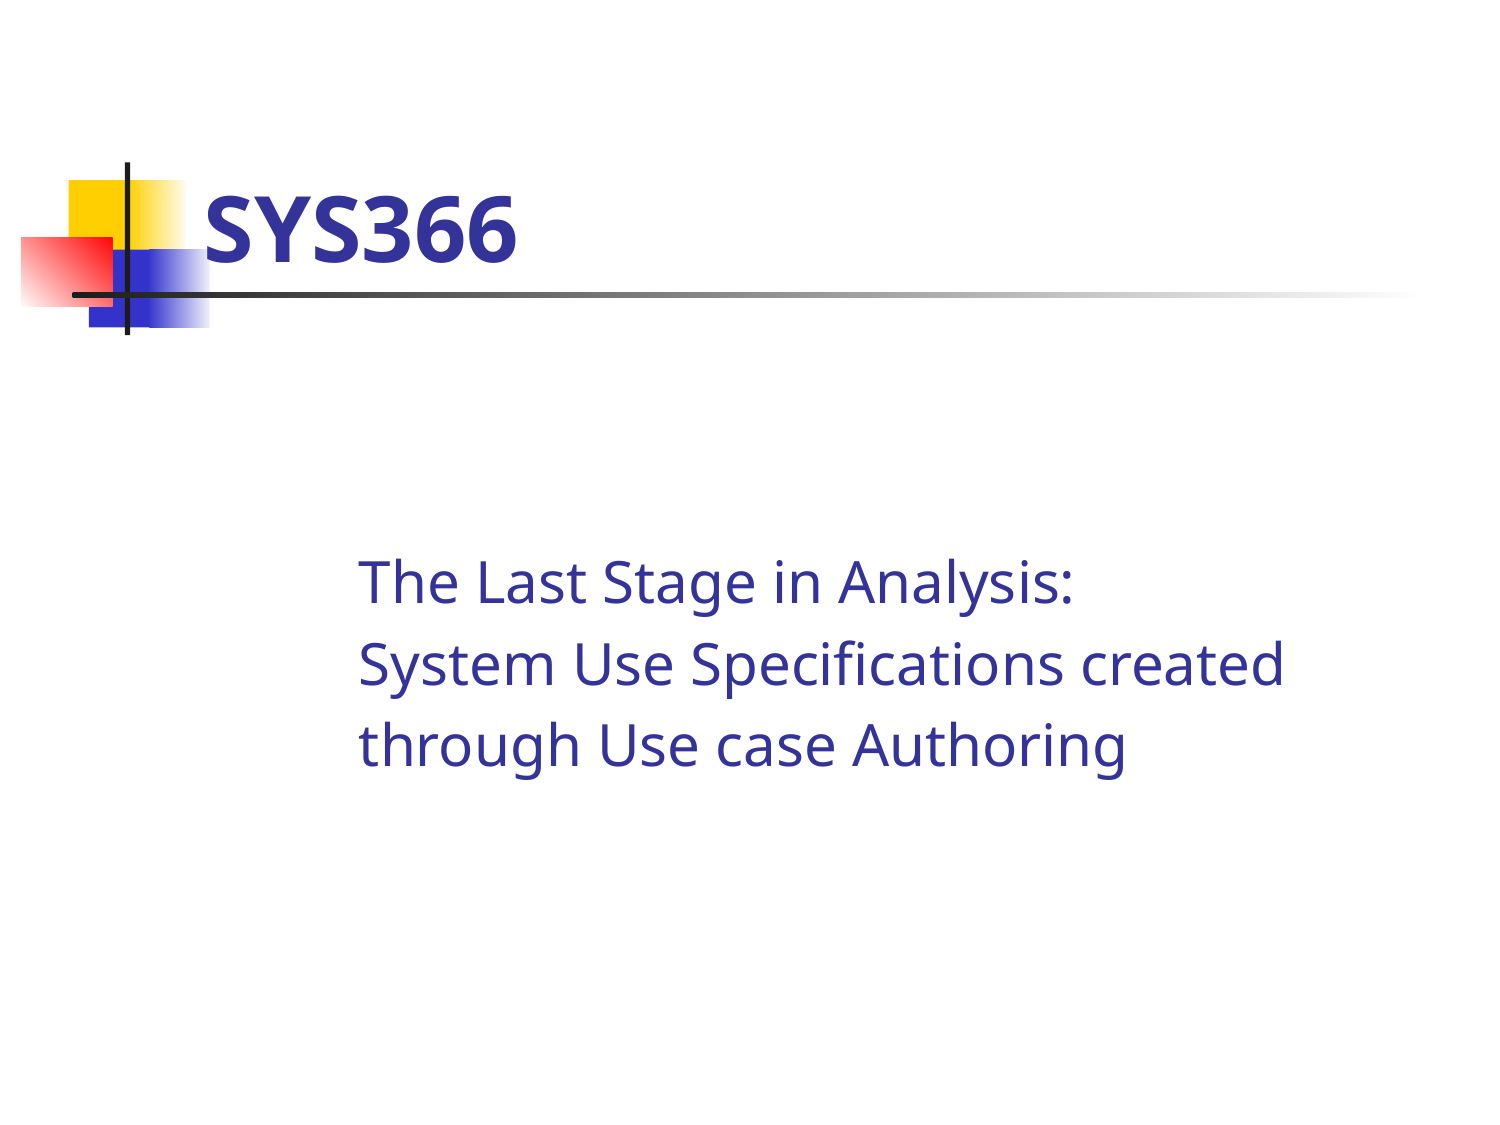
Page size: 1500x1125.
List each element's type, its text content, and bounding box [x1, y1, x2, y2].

title SYS366 [188, 189, 1468, 289]
list The Last Stage in Analysis: System Use Specifications created through Use case Authoring [193, 331, 1469, 1006]
